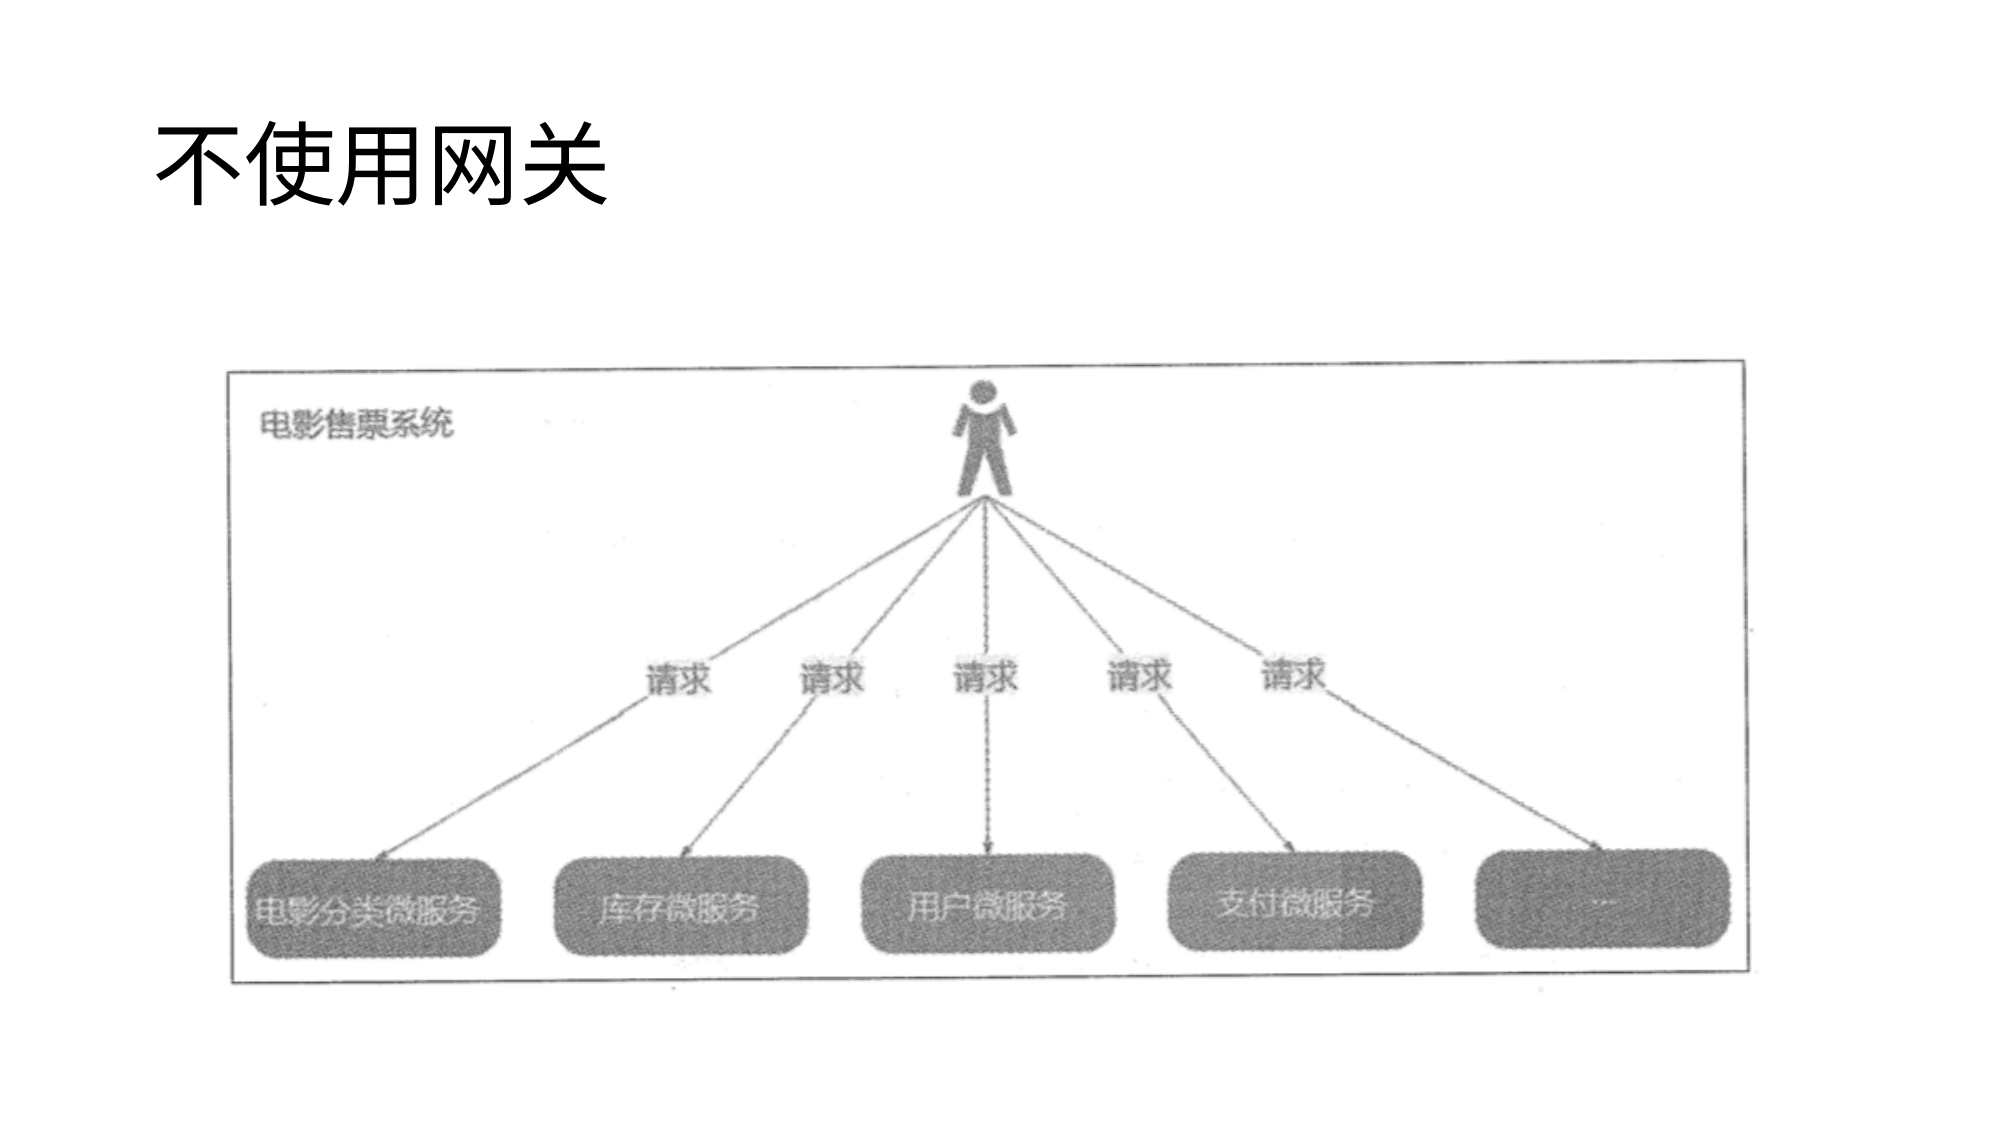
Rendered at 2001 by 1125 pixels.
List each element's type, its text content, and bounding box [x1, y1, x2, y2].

title 不使用网关 [137, 59, 1863, 278]
picture [200, 330, 1800, 997]
